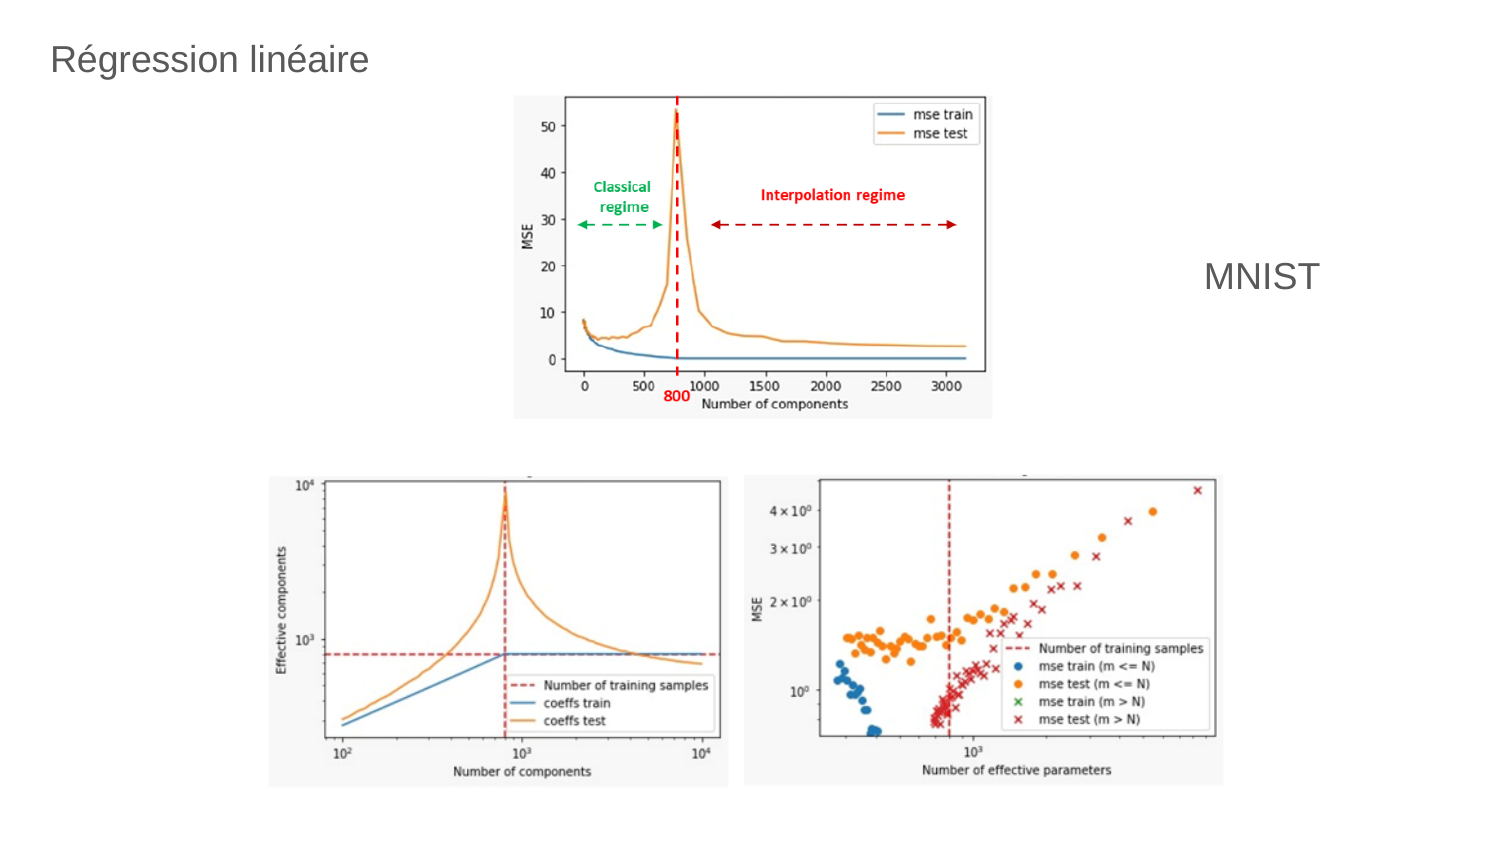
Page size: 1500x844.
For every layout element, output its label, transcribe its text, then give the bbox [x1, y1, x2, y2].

picture [497, 83, 1003, 428]
picture [256, 457, 1244, 799]
text_box Régression linéaire [35, 20, 579, 84]
text_box MNIST [1188, 237, 1444, 340]
